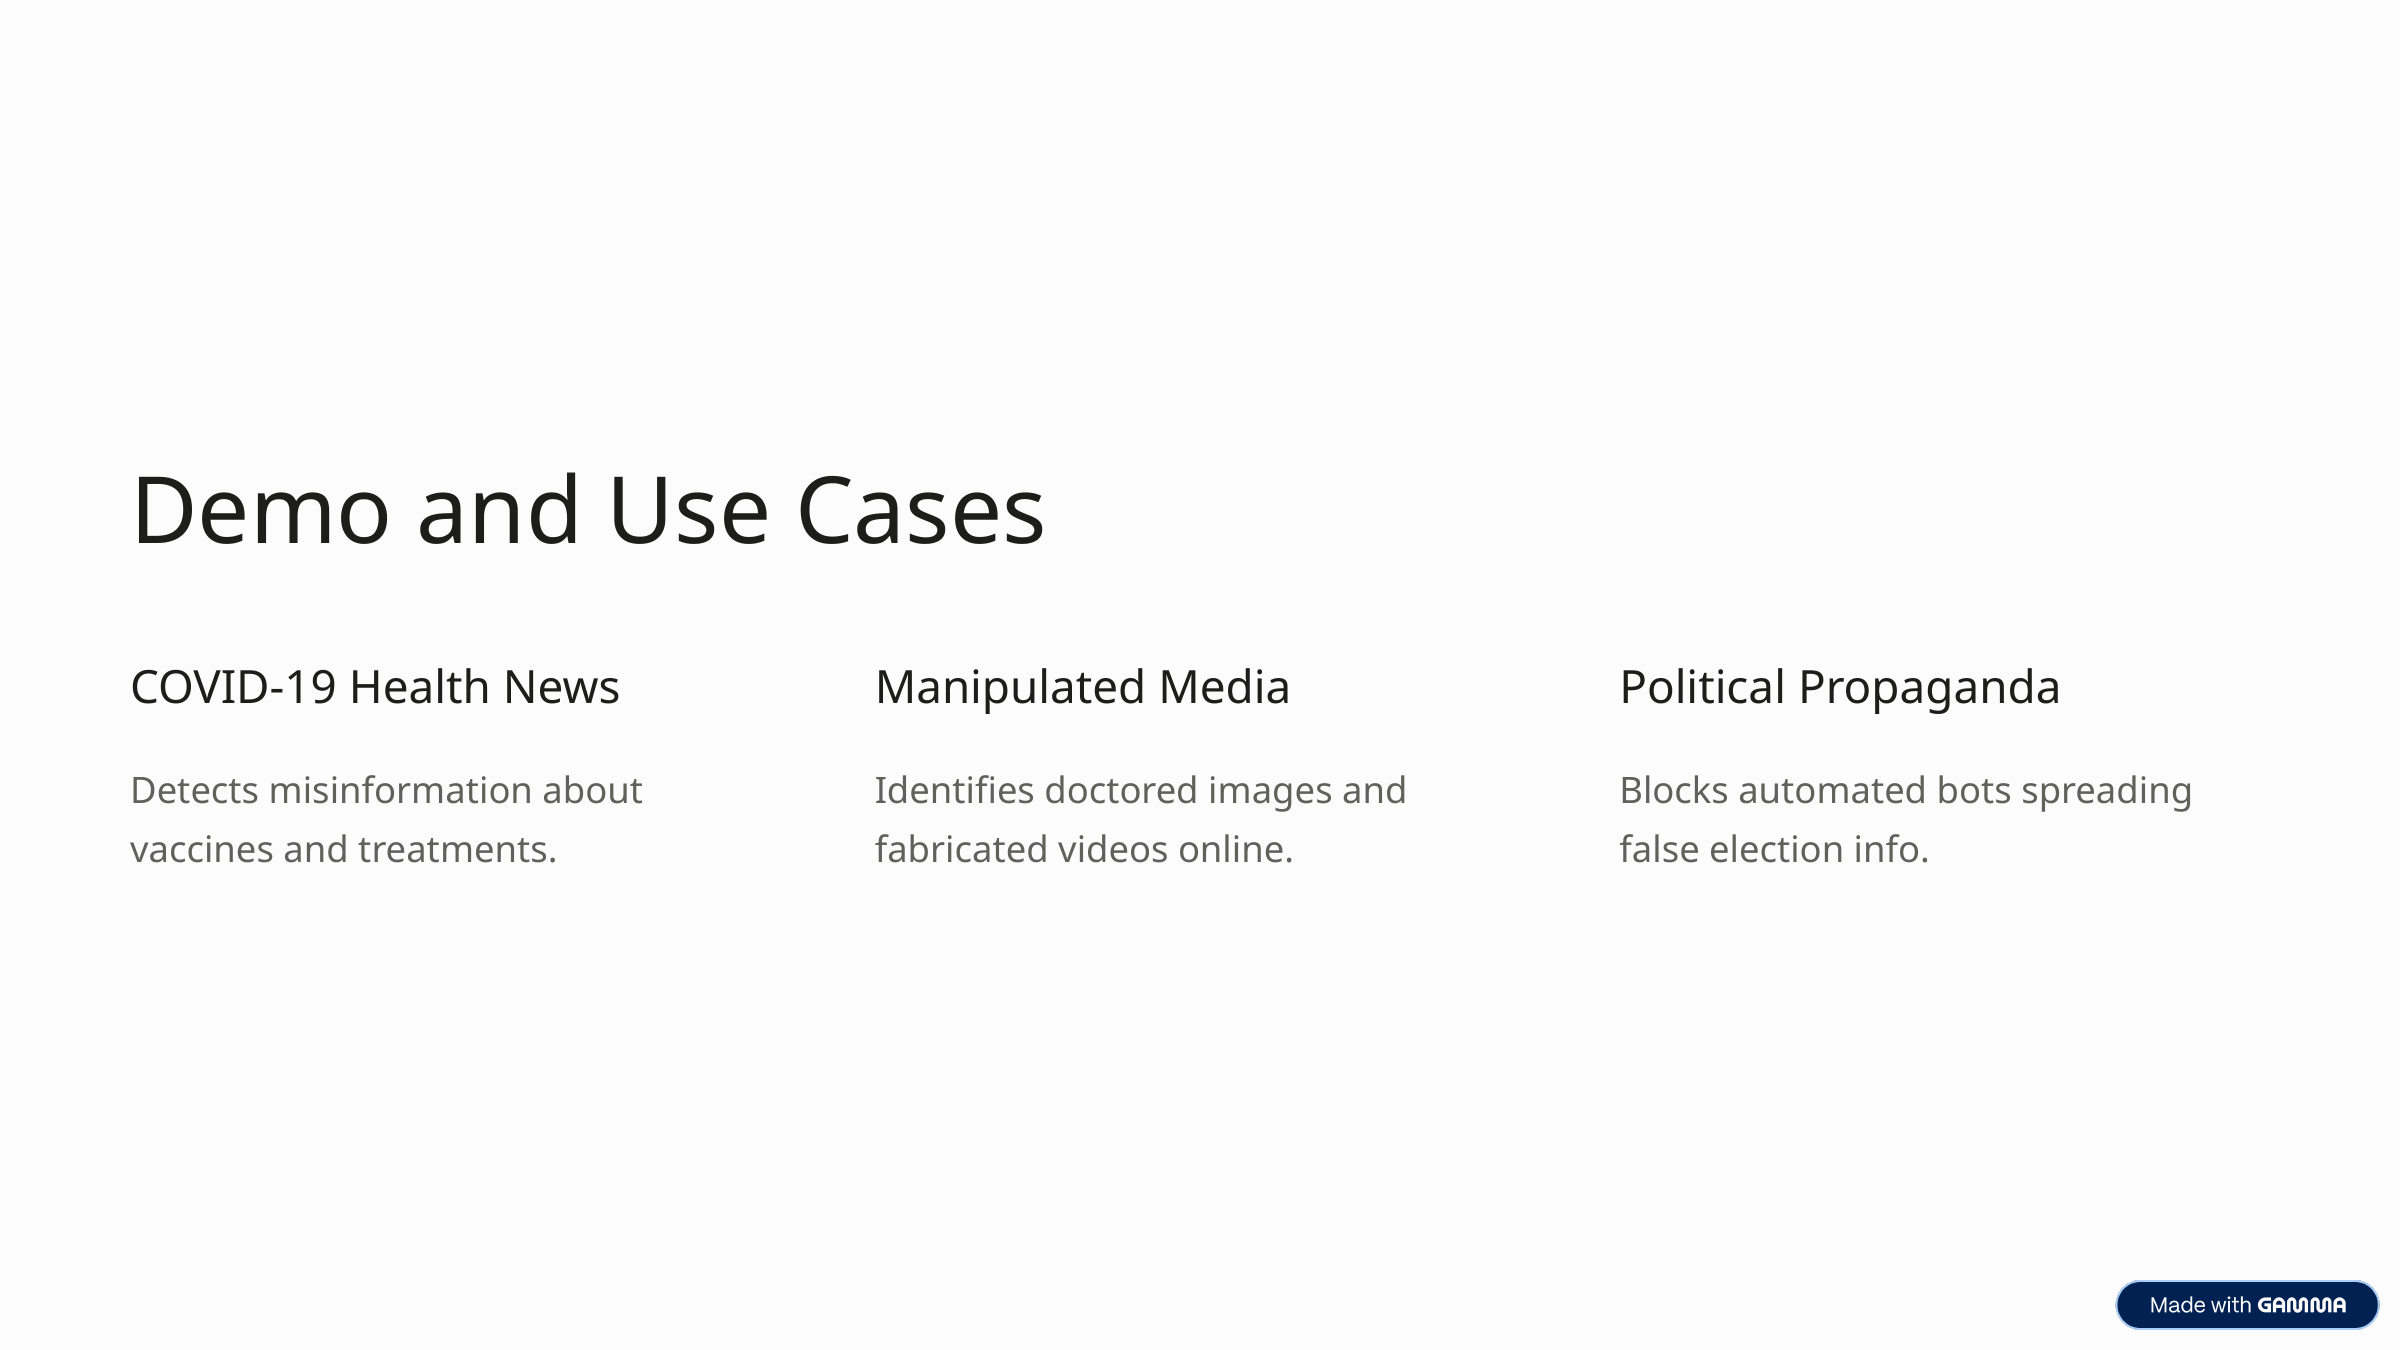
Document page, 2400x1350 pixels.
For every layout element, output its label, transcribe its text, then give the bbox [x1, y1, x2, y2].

text_box Political Propaganda [1619, 655, 2105, 714]
text_box Manipulated Media [874, 655, 1340, 714]
text_box Detects misinformation about vaccines and treatments. [130, 751, 783, 871]
picture [2106, 1271, 2389, 1339]
text_box Blocks automated bots spreading false election info. [1619, 751, 2272, 871]
text_box COVID-19 Health News [130, 655, 662, 714]
text_box Identifies doctored images and fabricated videos online. [874, 751, 1528, 871]
text_box Demo and Use Cases [130, 446, 1122, 563]
